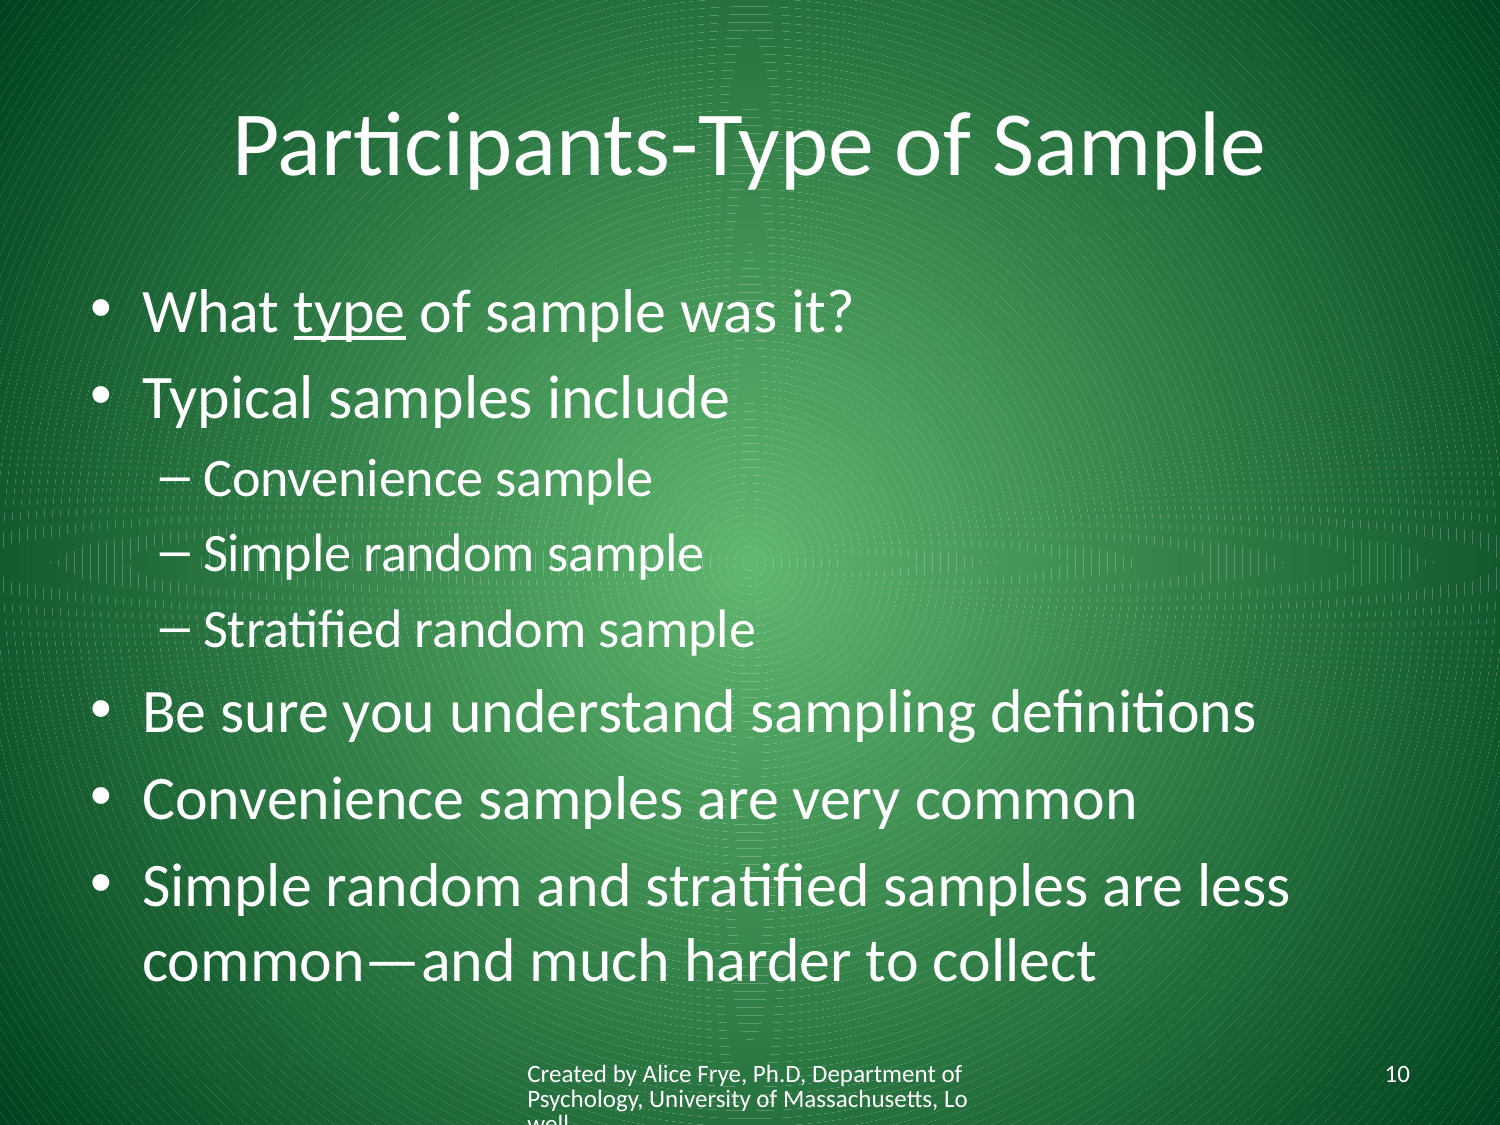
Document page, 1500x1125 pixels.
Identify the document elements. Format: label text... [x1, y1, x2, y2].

footer Created by Alice Frye, Ph.D, Department of Psychology, University of Massachusetts, Lowell [512, 1042, 988, 1103]
title Participants-Type of Sample [75, 45, 1425, 233]
slide_number 10 [1074, 1042, 1425, 1103]
list What type of sample was it? Typical samples include Convenience sample Simple random sample Stratified random sample Be sure you understand sampling definitions Convenience samples are very common Simple random and stratified samples are less common—and much harder to collect [75, 262, 1425, 1005]
